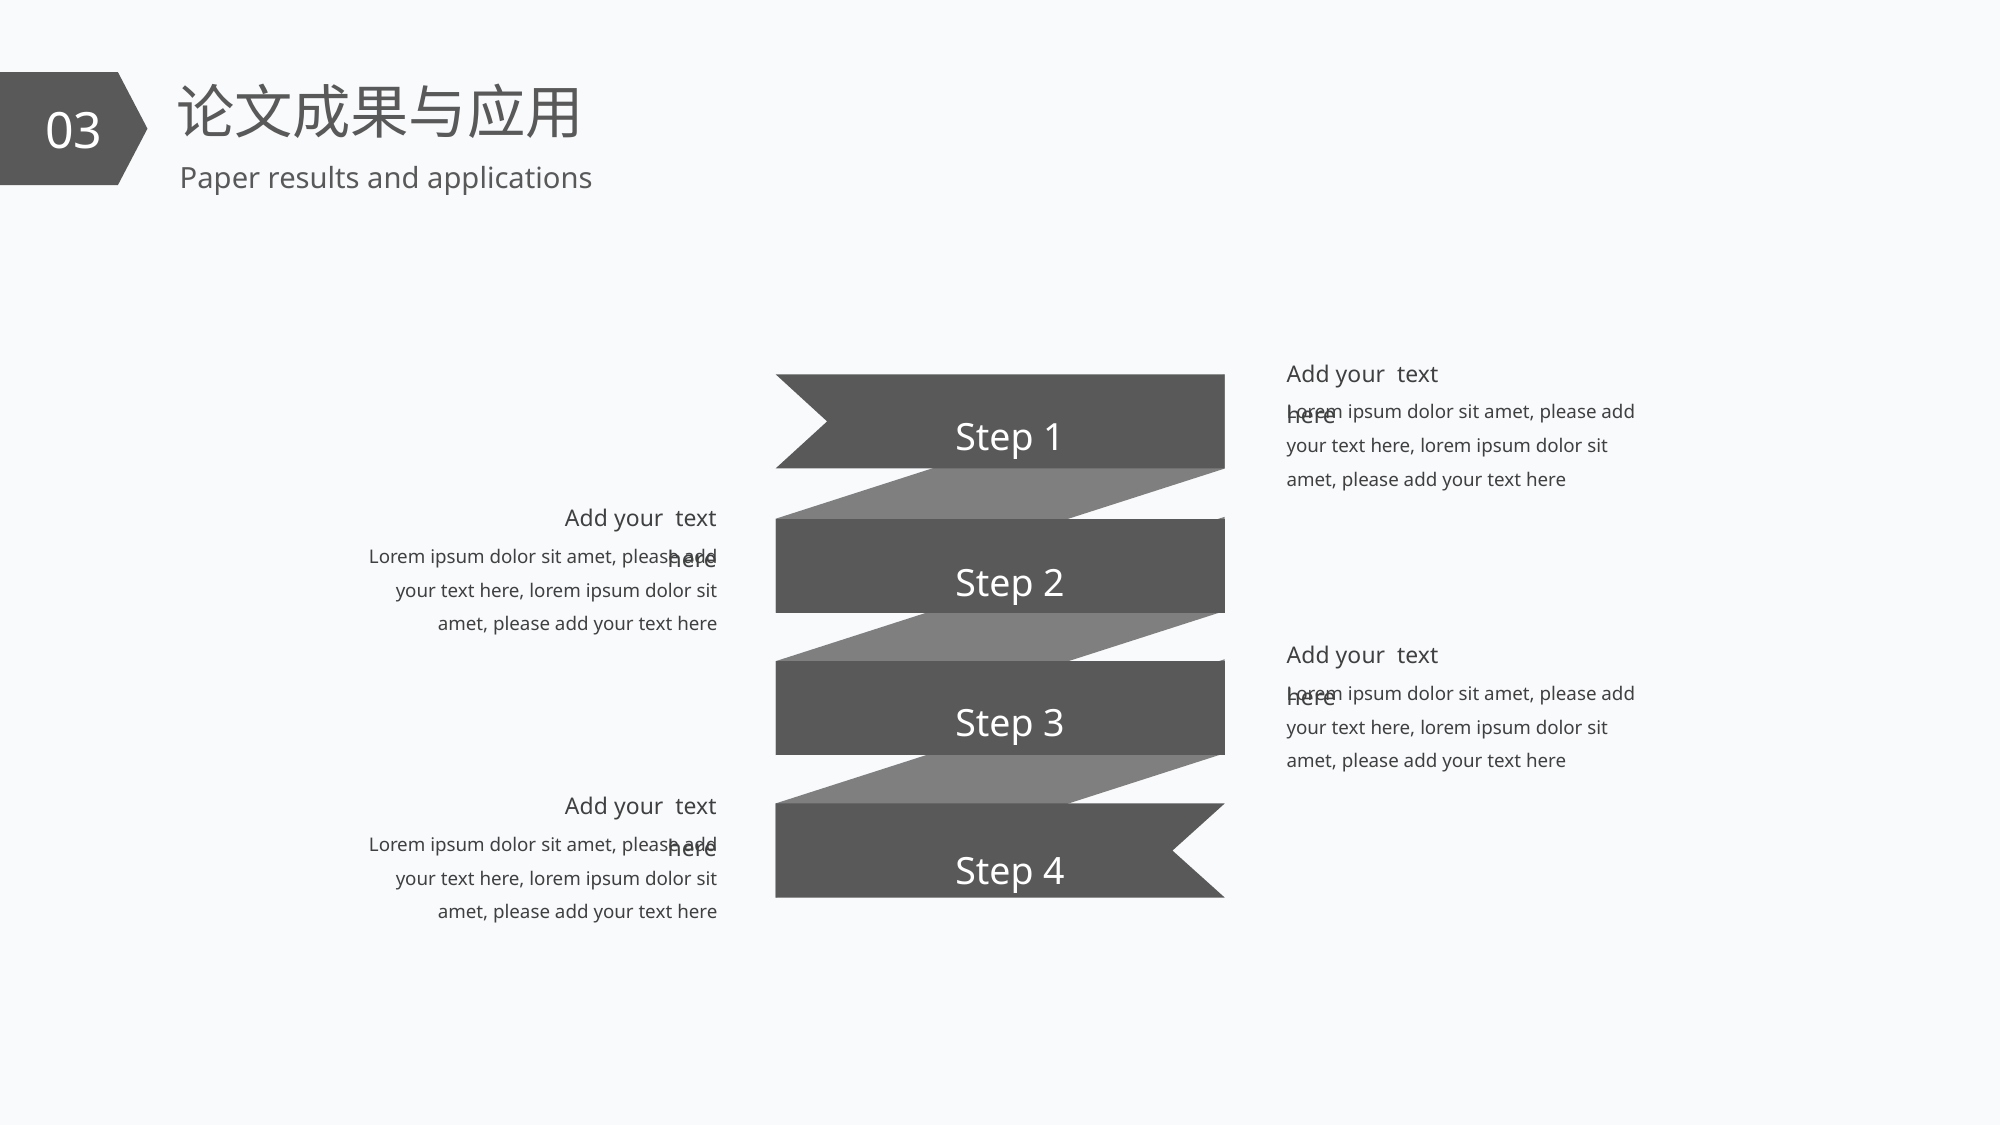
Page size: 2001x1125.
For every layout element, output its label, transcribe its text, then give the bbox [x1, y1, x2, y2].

text_box Paper results and applications [164, 134, 628, 202]
text_box Add your text here [1271, 338, 1507, 436]
text_box [0, 71, 129, 90]
text_box Lorem ipsum dolor sit amet, please add your text here, lorem ipsum dolor sit amet, please add your text here [344, 526, 732, 642]
text_box [775, 518, 1225, 613]
text_box Step 1 [955, 390, 1065, 458]
text_box Add your text here [497, 482, 732, 580]
text_box Step 3 [955, 675, 1065, 744]
text_box [775, 803, 1225, 898]
text_box Add your text here [1271, 619, 1507, 717]
text_box [777, 756, 1217, 803]
text_box 论文成果与应用 [161, 67, 655, 153]
text_box [0, 166, 130, 187]
text_box [775, 374, 1225, 469]
text_box [776, 613, 1219, 661]
text_box Step 4 [955, 824, 1065, 892]
text_box Add your text here [497, 770, 732, 868]
text_box Lorem ipsum dolor sit amet, please add your text here, lorem ipsum dolor sit amet, please add your text here [1271, 663, 1659, 779]
text_box [777, 469, 1224, 518]
text_box 03 [0, 90, 164, 166]
text_box [775, 661, 1225, 756]
text_box Lorem ipsum dolor sit amet, please add your text here, lorem ipsum dolor sit amet, please add your text here [344, 814, 732, 931]
text_box Lorem ipsum dolor sit amet, please add your text here, lorem ipsum dolor sit amet, please add your text here [1271, 381, 1659, 498]
text_box Step 2 [955, 536, 1065, 604]
